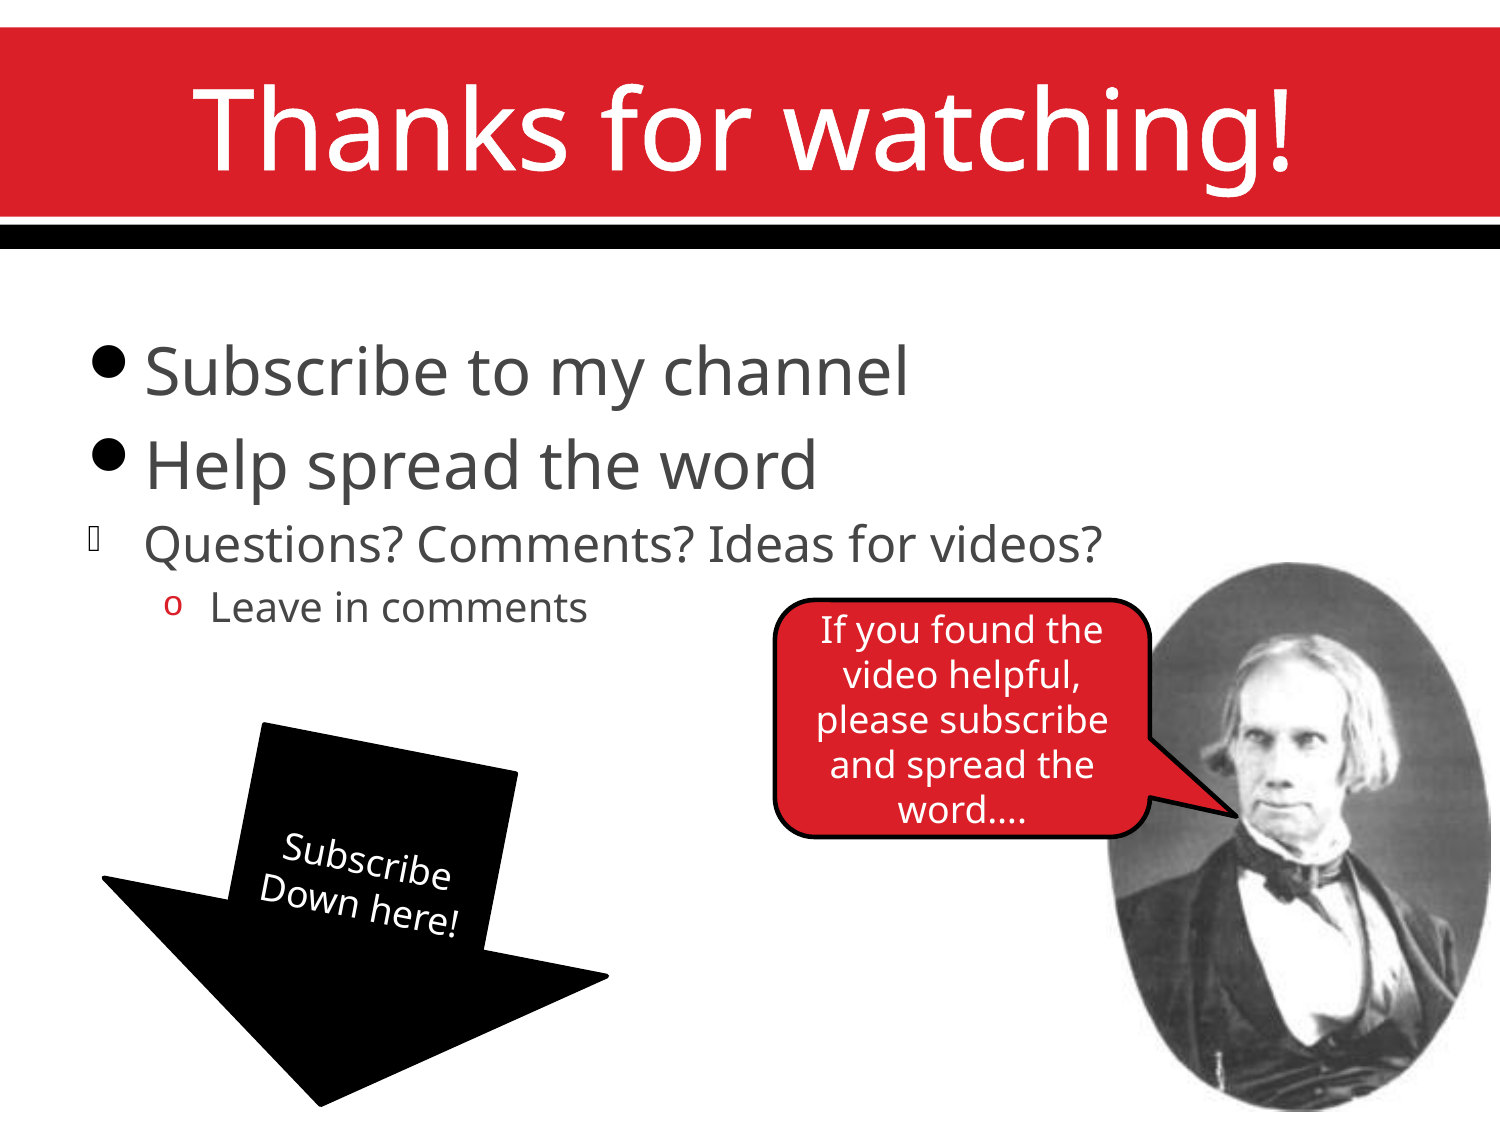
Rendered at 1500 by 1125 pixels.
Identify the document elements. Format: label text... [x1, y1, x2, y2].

text_box If you found the video helpful, please subscribe and spread the word…. [772, 597, 1101, 840]
text_box Subscribe Down here! [101, 722, 610, 1107]
picture [1106, 562, 1491, 1112]
list Subscribe to my channel Help spread the word Questions? Comments? Ideas for videos? Leave in comments [72, 321, 1423, 1032]
title Thanks for watching! [69, 37, 1420, 213]
